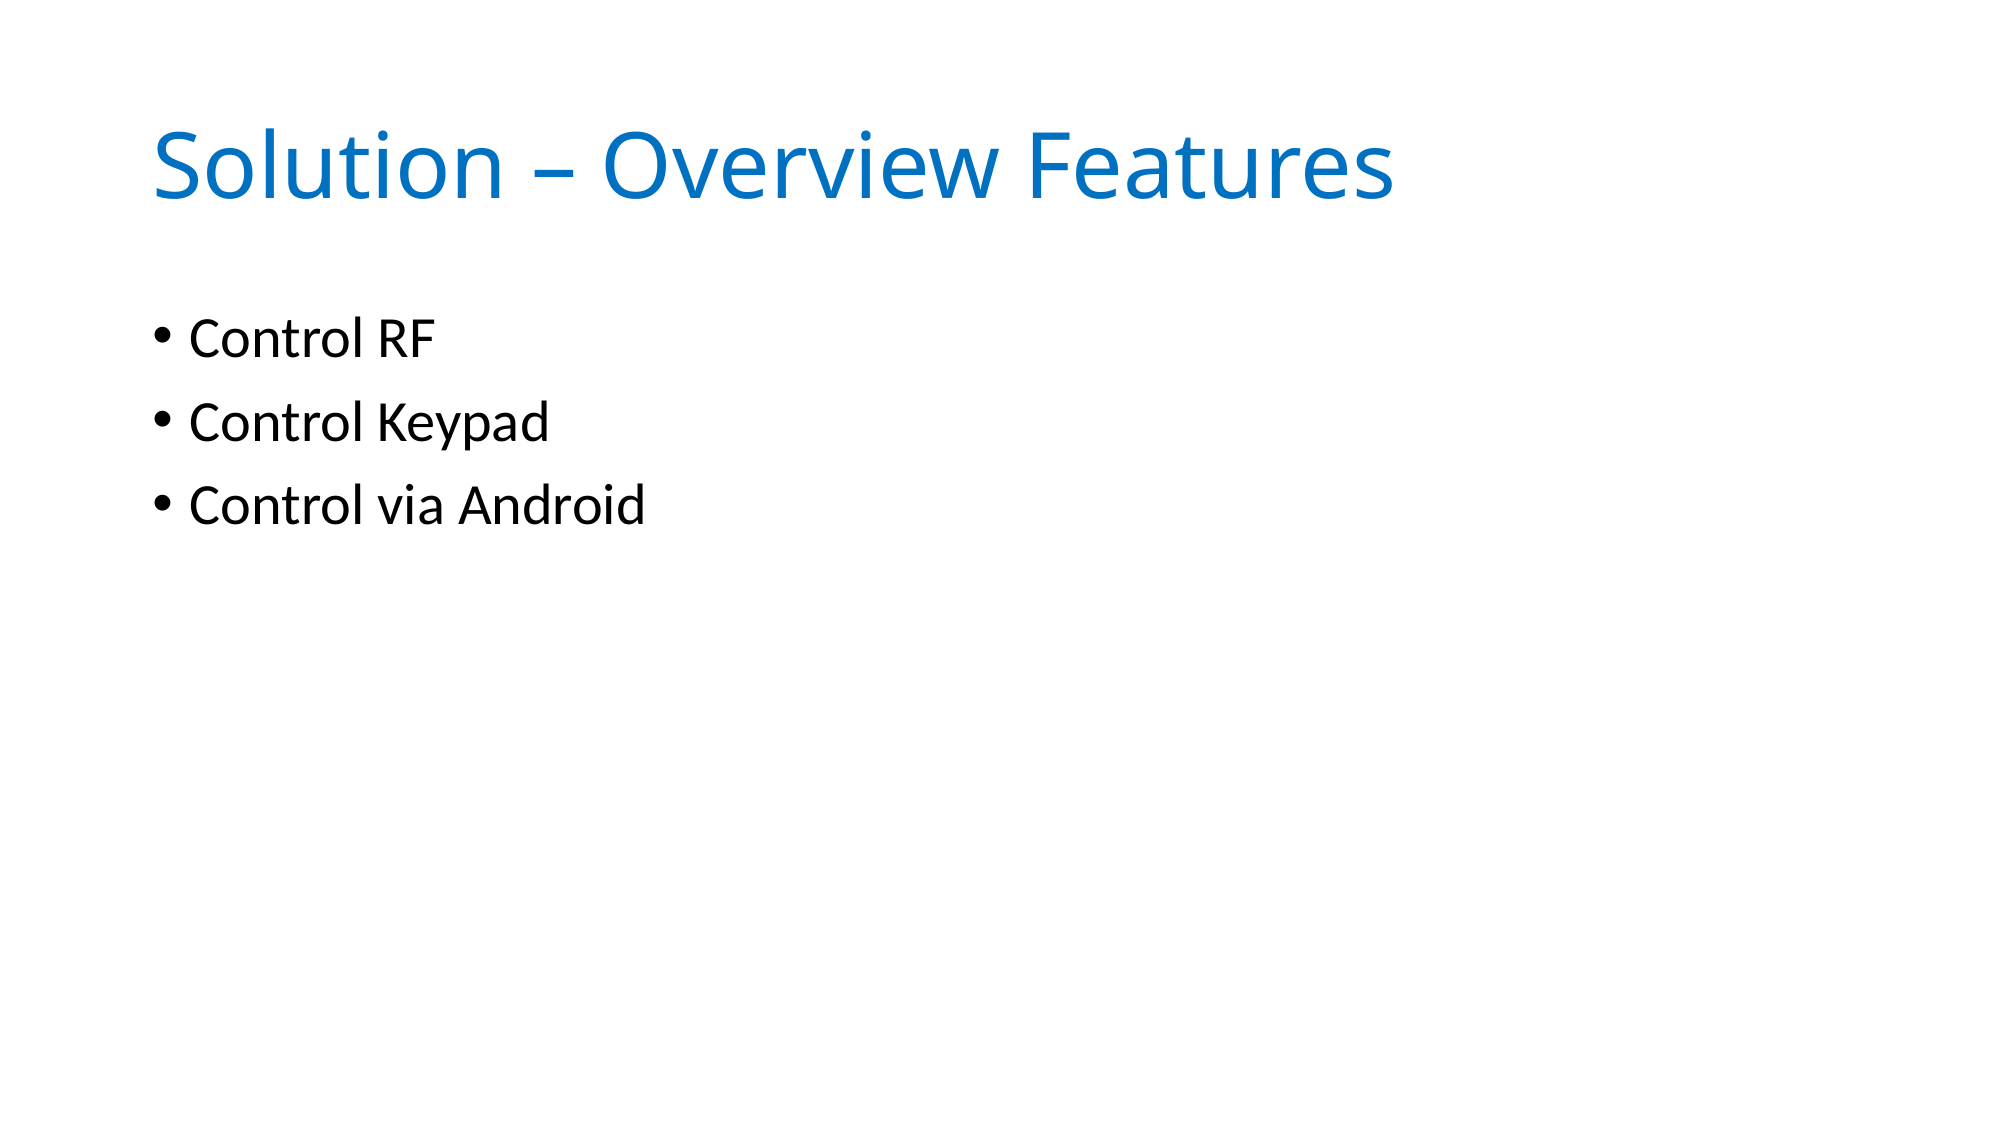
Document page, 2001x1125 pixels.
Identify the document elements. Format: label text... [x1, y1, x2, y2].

title Solution – Overview Features [137, 59, 1863, 278]
list Control RF Control Keypad Control via Android [137, 299, 1863, 1014]
